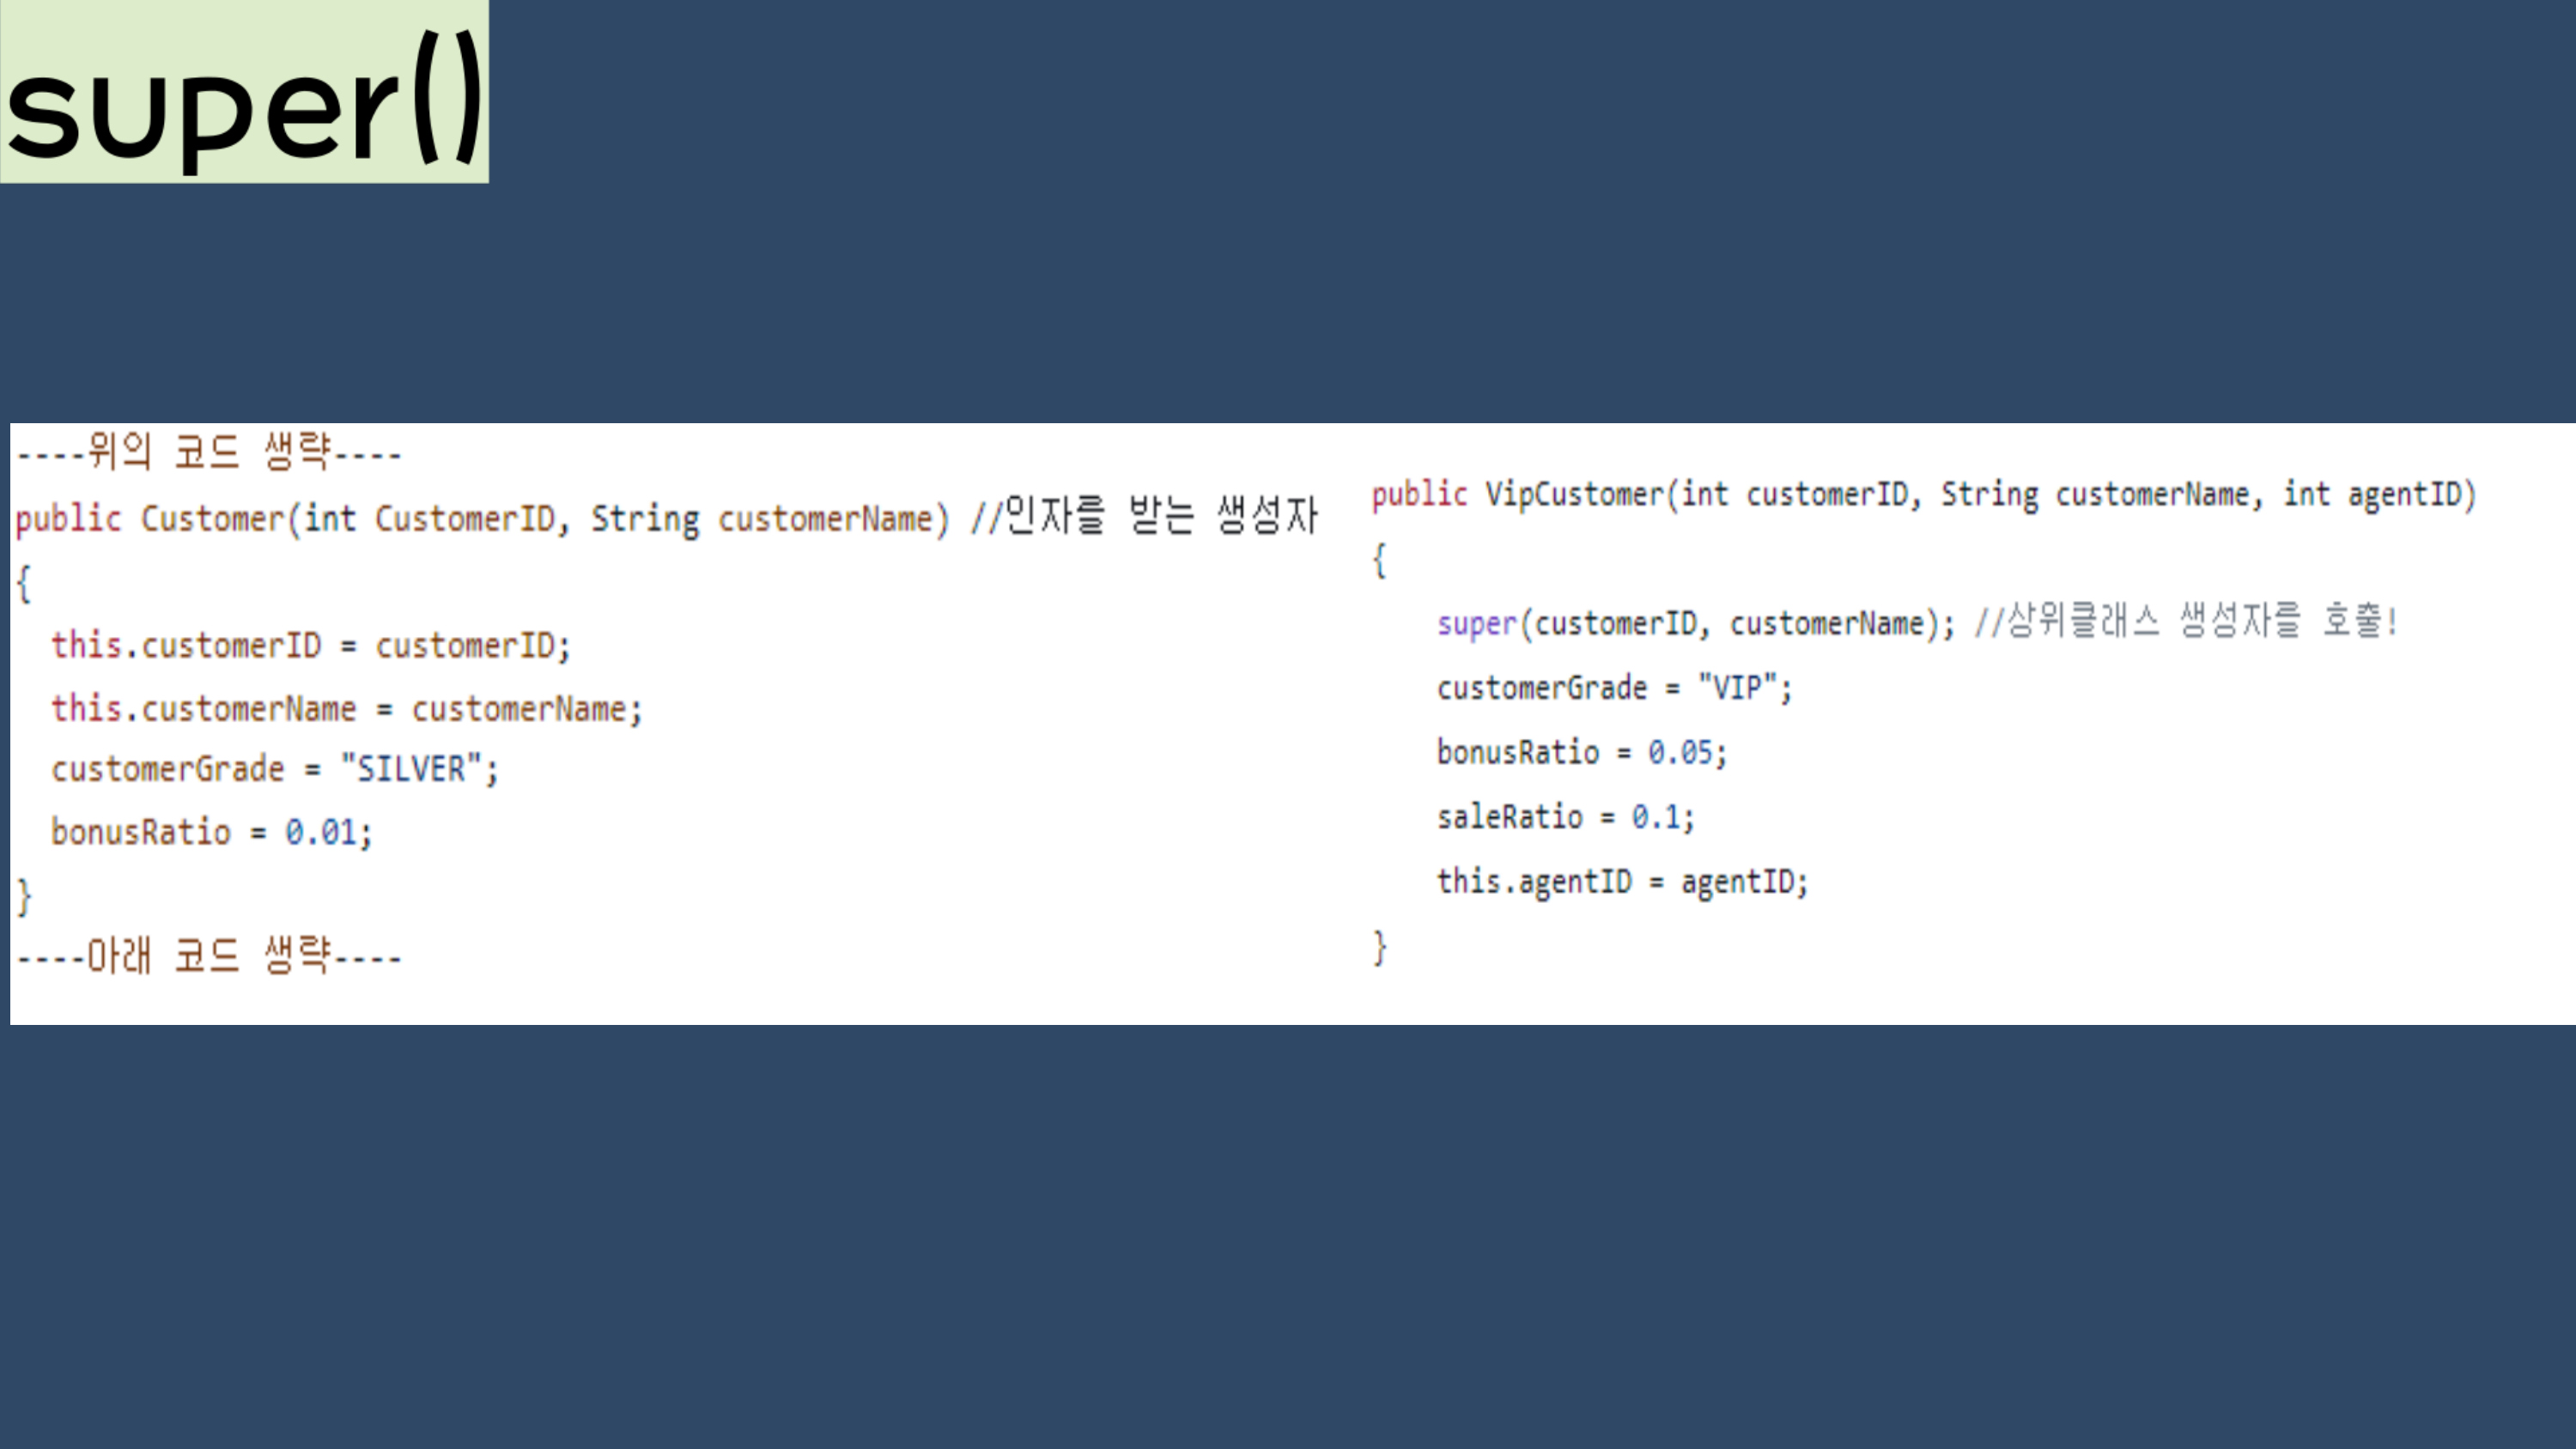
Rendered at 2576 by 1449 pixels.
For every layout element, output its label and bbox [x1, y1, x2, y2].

text_box [10, 423, 1332, 1026]
picture [0, 0, 561, 254]
text_box [1334, 423, 2576, 1026]
